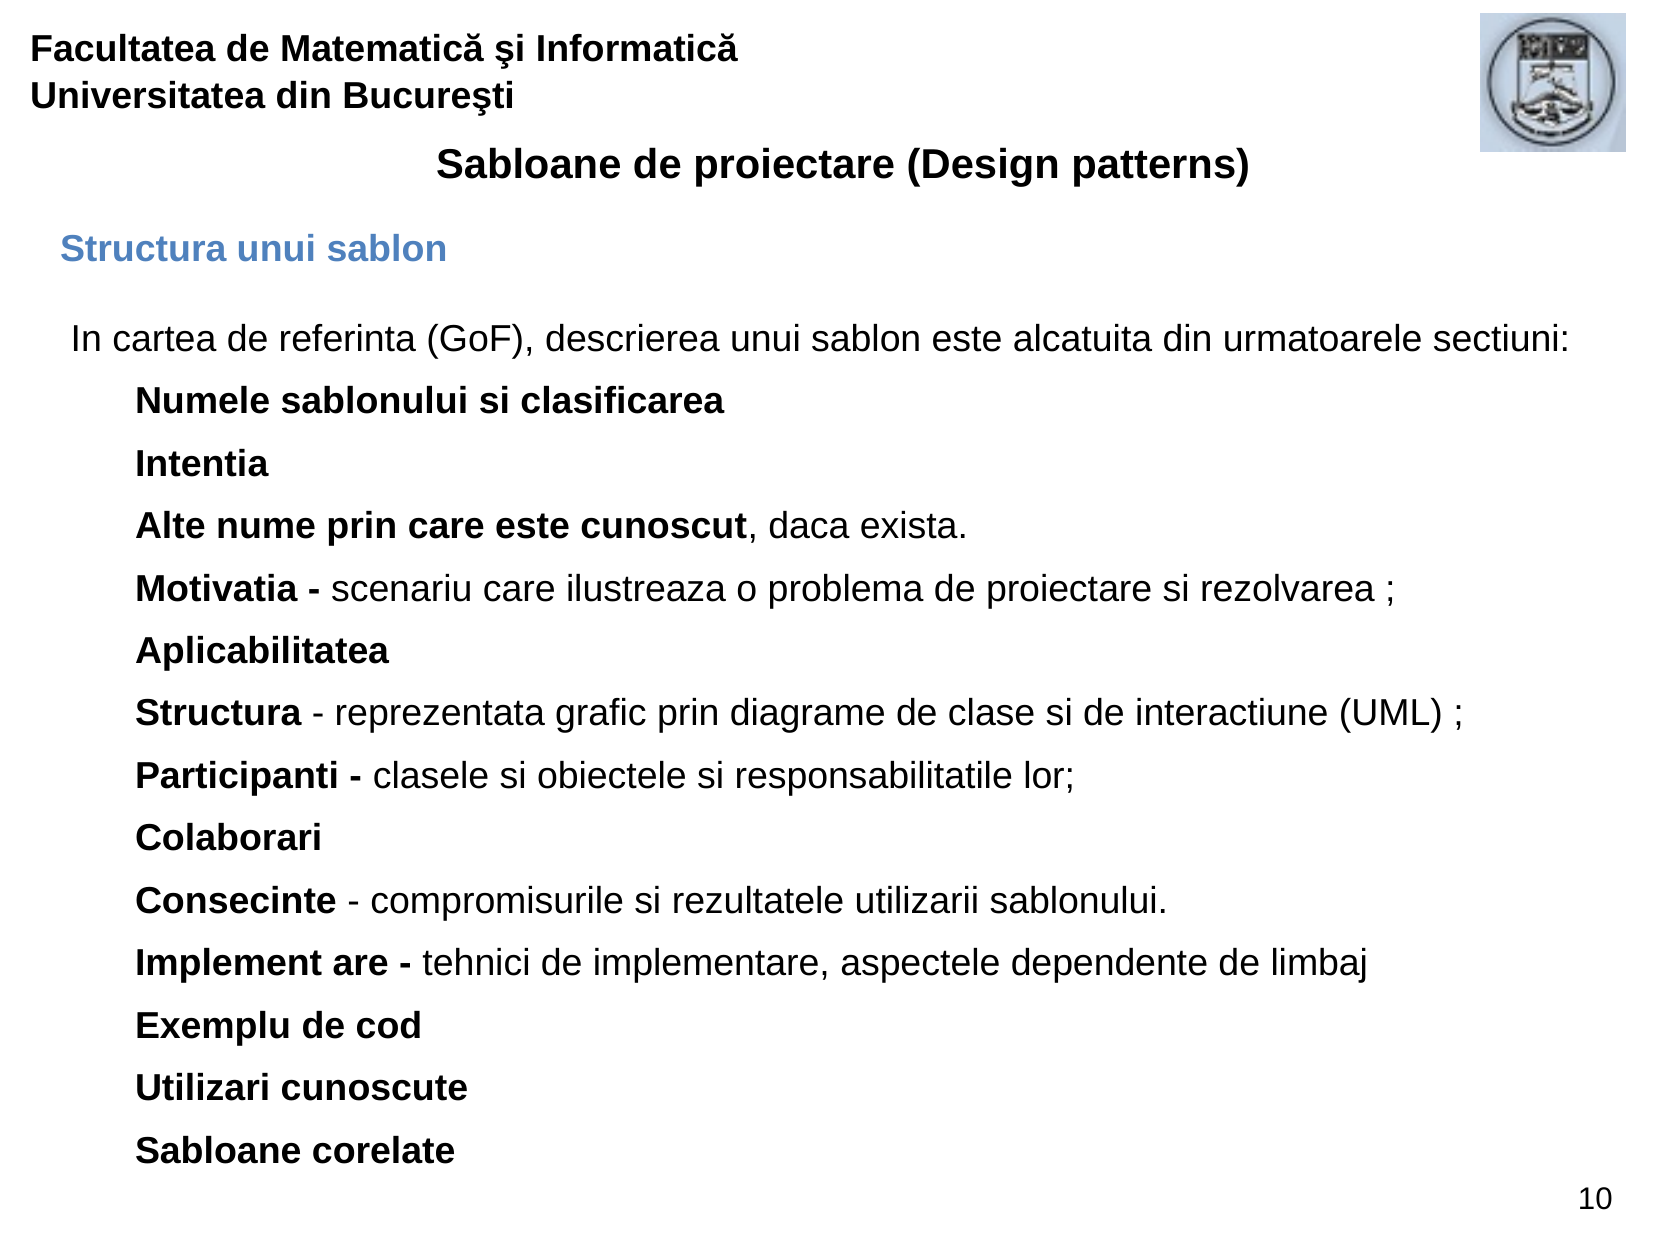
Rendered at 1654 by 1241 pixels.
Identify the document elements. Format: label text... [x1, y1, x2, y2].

text_box Facultatea de Matematică şi Informatică Universitatea din Bucureşti [13, 13, 841, 122]
picture [1480, 13, 1626, 152]
text_box 10 [1524, 1183, 1630, 1225]
text_box Sabloane de proiectare (Design patterns) [293, 135, 1394, 208]
text_box Structura unui sablon In cartea de referinta (GoF), descrierea unui sablon este alcatuita din urmatoarele sectiuni: Numele sablonului si clasificarea Intentia Alte nume prin care este cunoscut, daca exista. Motivatia - scenariu care ilustreaza o problema de proiectare si rezolvarea ; Aplicabilitatea Structura - reprezentata grafic prin diagrame de clase si de interactiune (UML) ; Participanti - clasele si obiectele si responsabilitatile lor; Colaborari Consecinte - compromisurile si rezultatele utilizarii sablonului. Implement are - tehnici de implementare, aspectele dependente de limbaj Exemplu de cod Utilizari cunoscute Sabloane corelate [45, 208, 1630, 1183]
